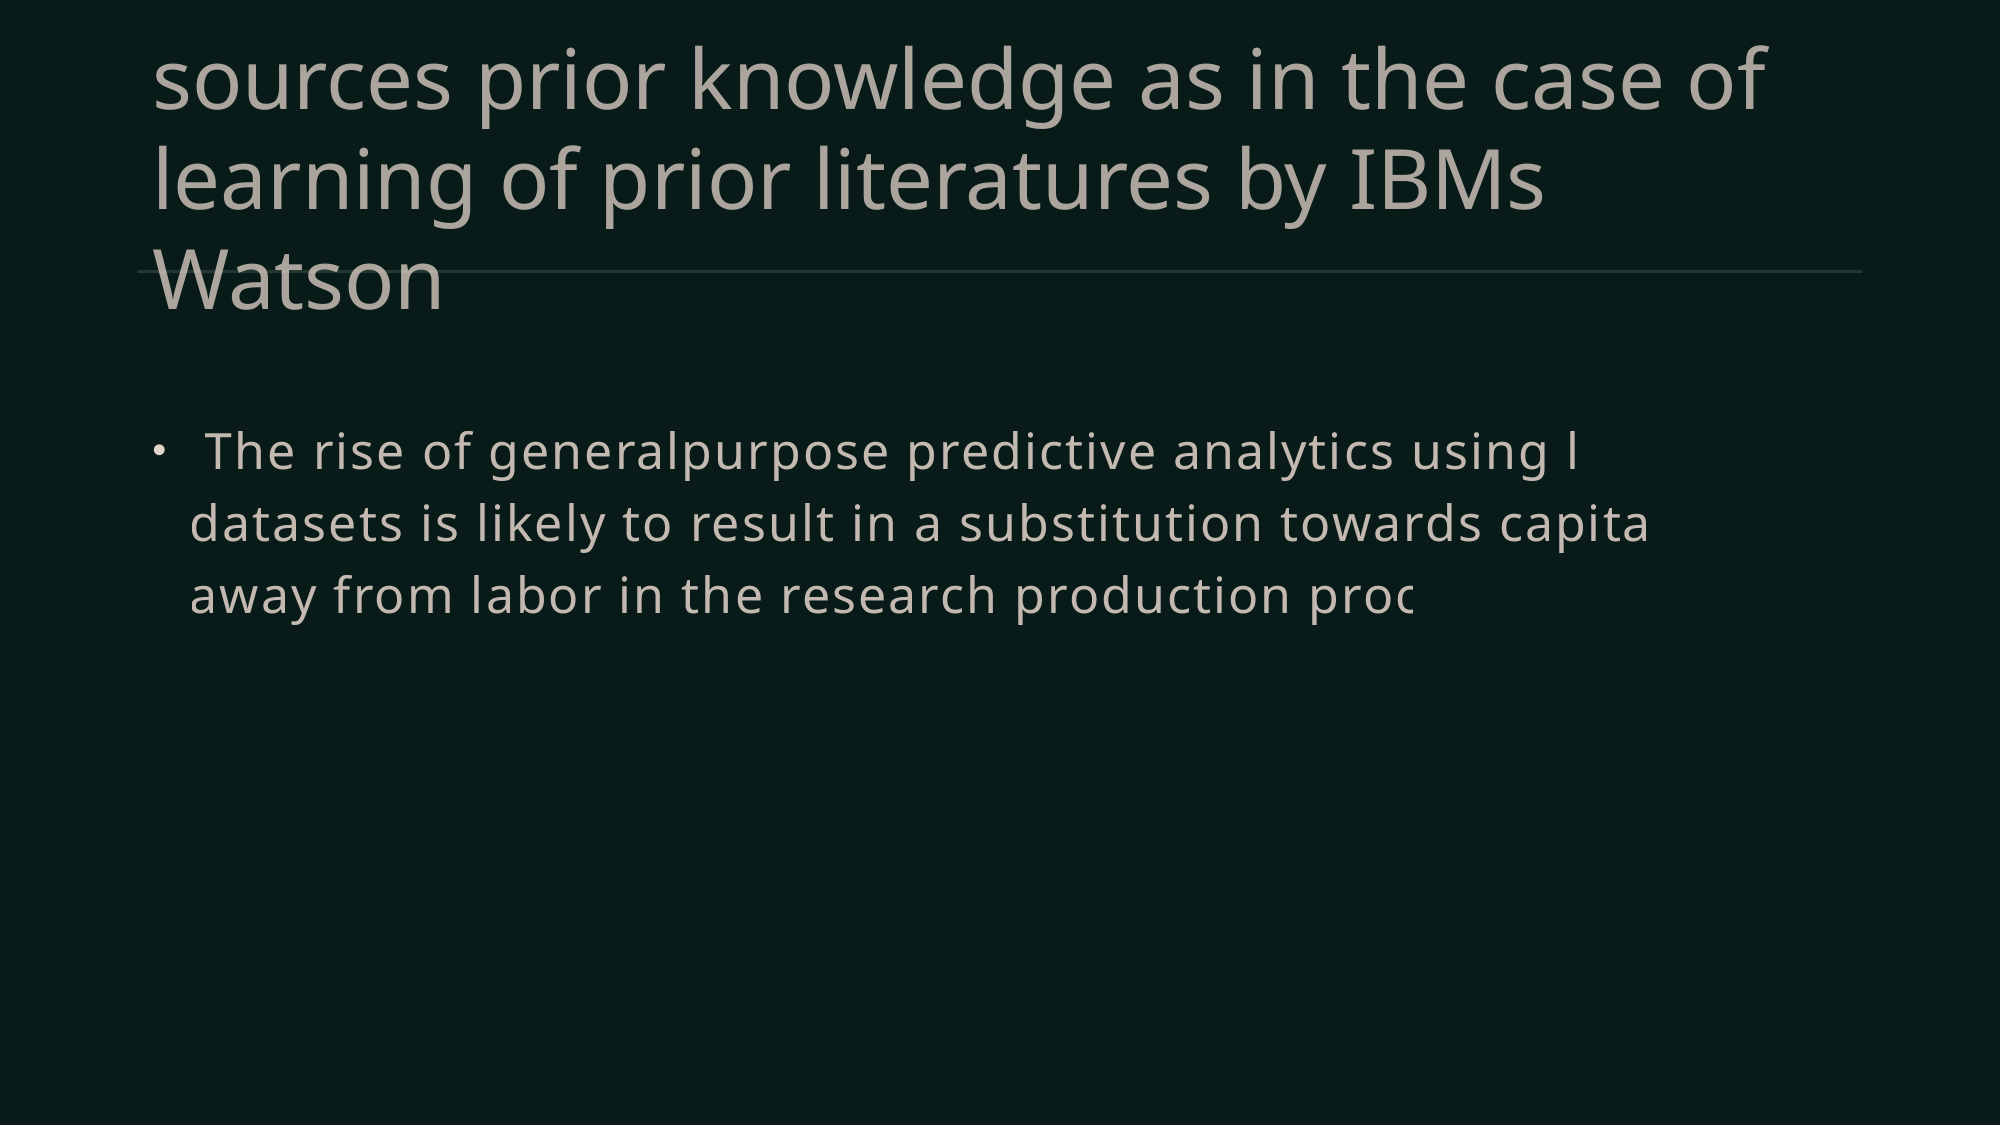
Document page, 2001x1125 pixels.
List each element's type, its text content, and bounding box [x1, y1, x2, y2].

list The rise of generalpurpose predictive analytics using large datasets is likely to result in a substitution towards capital and away from labor in the research production process. [137, 399, 1863, 982]
title sources prior knowledge as in the case of learning of prior literatures by IBMs Watson [137, 108, 1863, 244]
